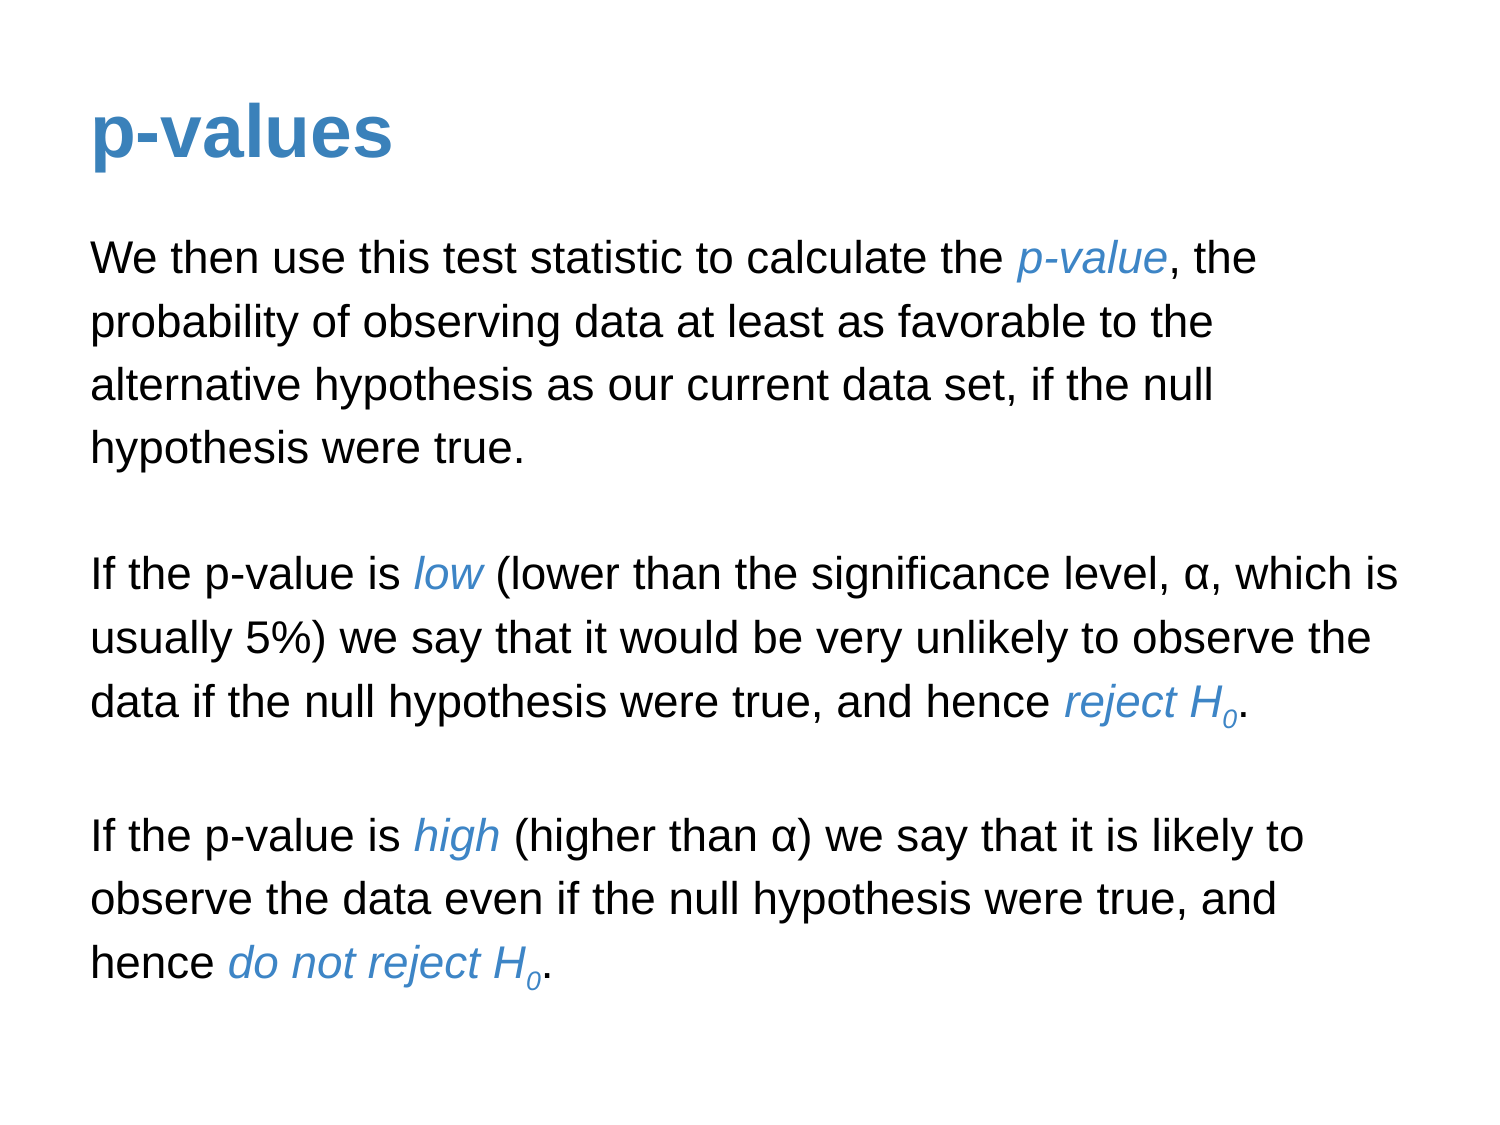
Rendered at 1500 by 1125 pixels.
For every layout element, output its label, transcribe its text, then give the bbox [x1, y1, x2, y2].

title p-values [75, 0, 1425, 188]
list We then use this test statistic to calculate the p-value, the probability of observing data at least as favorable to the alternative hypothesis as our current data set, if the null hypothesis were true. If the p-value is low (lower than the significance level, α, which is usually 5%) we say that it would be very unlikely to observe the data if the null hypothesis were true, and hence reject H0. If the p-value is high (higher than α) we say that it is likely to observe the data even if the null hypothesis were true, and hence do not reject H0. [75, 204, 1426, 1015]
